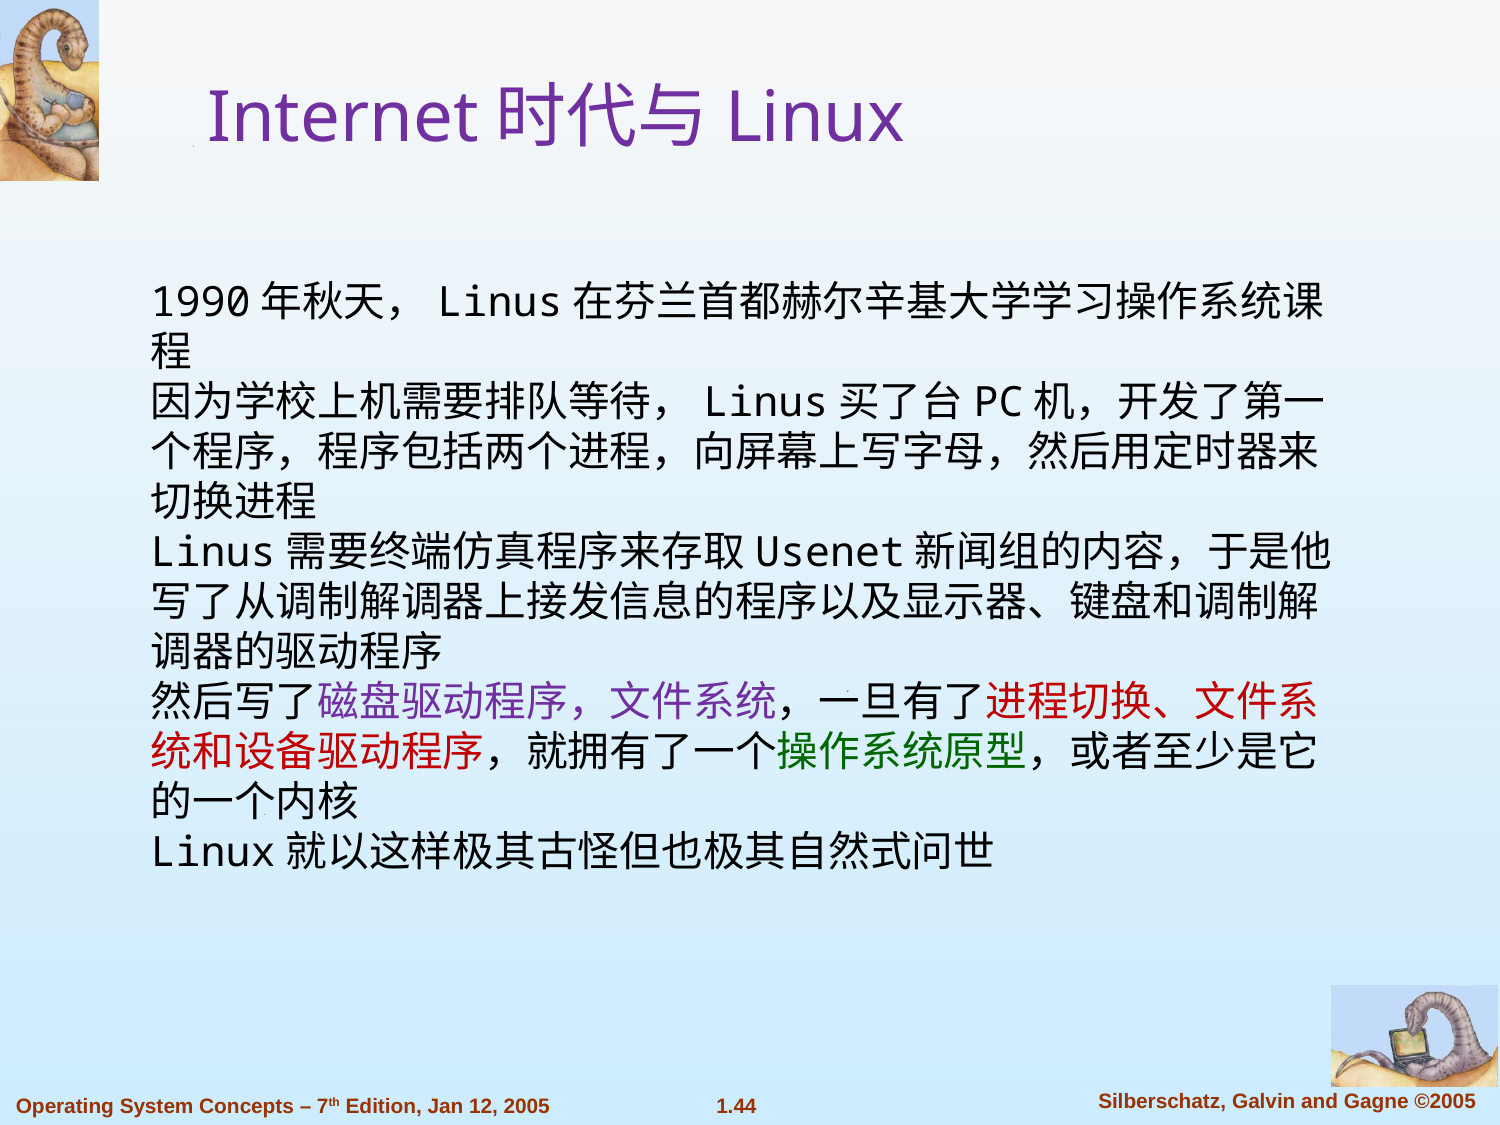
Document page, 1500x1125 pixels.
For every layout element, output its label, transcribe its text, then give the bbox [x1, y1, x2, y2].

list 1990年秋天，Linus在芬兰首都赫尔辛基大学学习操作系统课程 因为学校上机需要排队等待，Linus买了台PC机，开发了第一个程序，程序包括两个进程，向屏幕上写字母，然后用定时器来切换进程 Linus需要终端仿真程序来存取Usenet新闻组的内容，于是他写了从调制解调器上接发信息的程序以及显示器、键盘和调制解调器的驱动程序 然后写了磁盘驱动程序，文件系统，一旦有了进程切换、文件系统和设备驱动程序，就拥有了一个操作系统原型，或者至少是它的一个内核 Linux就以这样极其古怪但也极其自然式问世 [135, 267, 1376, 929]
picture [0, 0, 99, 181]
title Internet时代与Linux [173, 50, 1378, 163]
picture [1331, 985, 1498, 1087]
